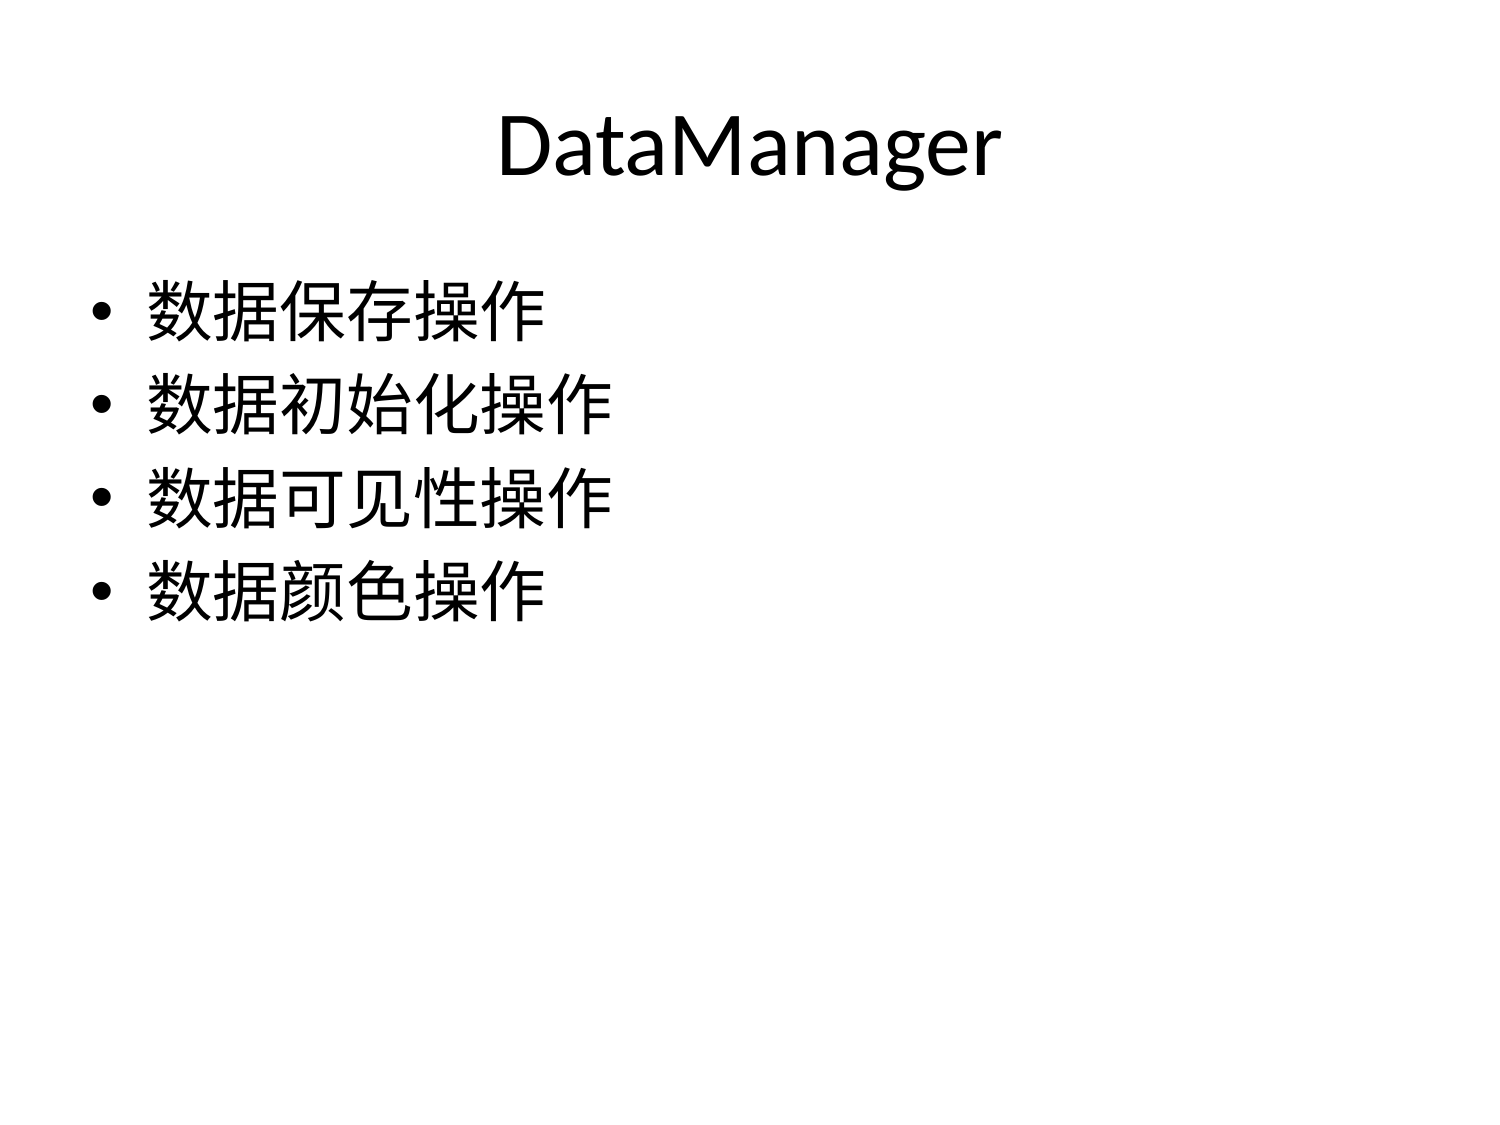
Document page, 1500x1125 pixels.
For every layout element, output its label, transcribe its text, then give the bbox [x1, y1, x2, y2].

list 数据保存操作 数据初始化操作 数据可见性操作 数据颜色操作 [75, 262, 1425, 1005]
title DataManager [75, 45, 1425, 233]
